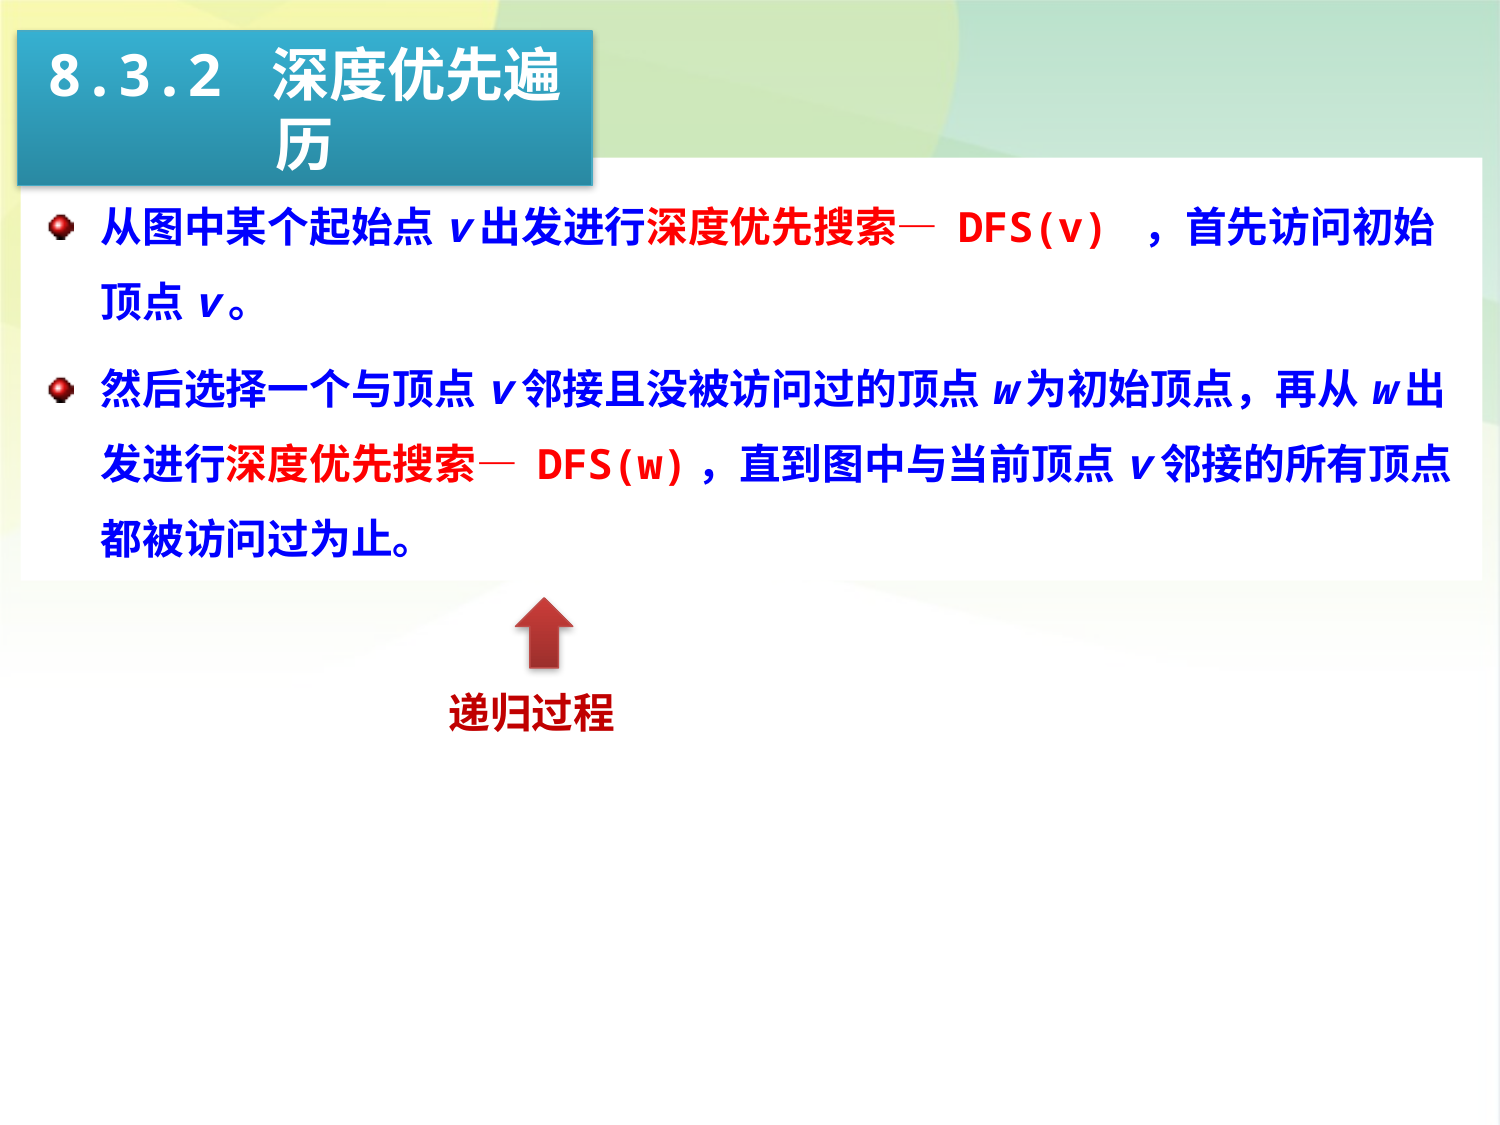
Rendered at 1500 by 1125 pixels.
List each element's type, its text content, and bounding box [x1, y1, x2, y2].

text_box 从图中某个起始点v出发进行深度优先搜索— DFS(v) ，首先访问初始顶点v。 然后选择一个与顶点v邻接且没被访问过的顶点w为初始顶点，再从w出发进行深度优先搜索— DFS(w)，直到图中与当前顶点v邻接的所有顶点都被访问过为止。 [19, 156, 1484, 583]
text_box [514, 597, 574, 669]
text_box 8.3.2 深度优先遍历 [17, 30, 593, 186]
text_box 递归过程 [433, 679, 657, 745]
picture [44, 210, 74, 240]
picture [44, 373, 74, 403]
